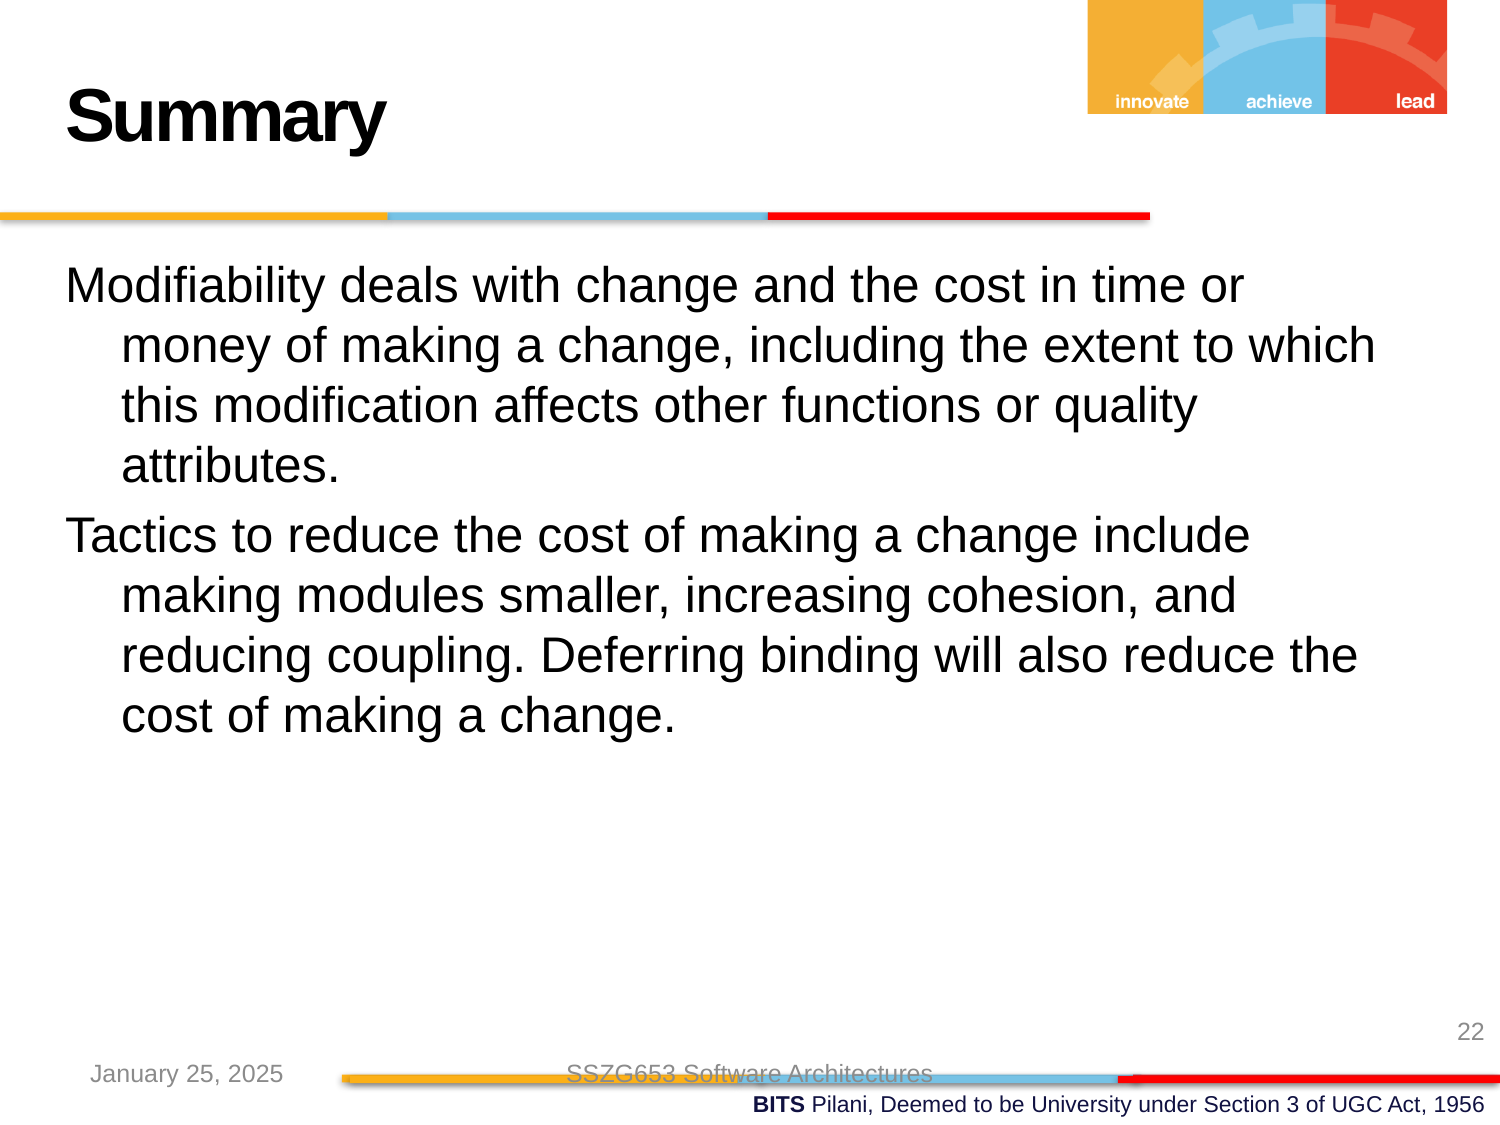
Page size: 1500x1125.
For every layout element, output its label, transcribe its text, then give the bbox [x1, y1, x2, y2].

footer SSZG653 Software Architectures [512, 1042, 988, 1103]
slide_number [75, 1042, 425, 1103]
picture [1087, 0, 1448, 114]
list Modifiability deals with change and the cost in time or money of making a change, including the extent to which this modification affects other functions or quality attributes. Tactics to reduce the cost of making a change include making modules smaller, increasing cohesion, and reducing coupling. Deferring binding will also reduce the cost of making a change. [50, 245, 1400, 988]
list Summary [50, 24, 1088, 213]
slide_number 22 [1149, 1000, 1500, 1061]
